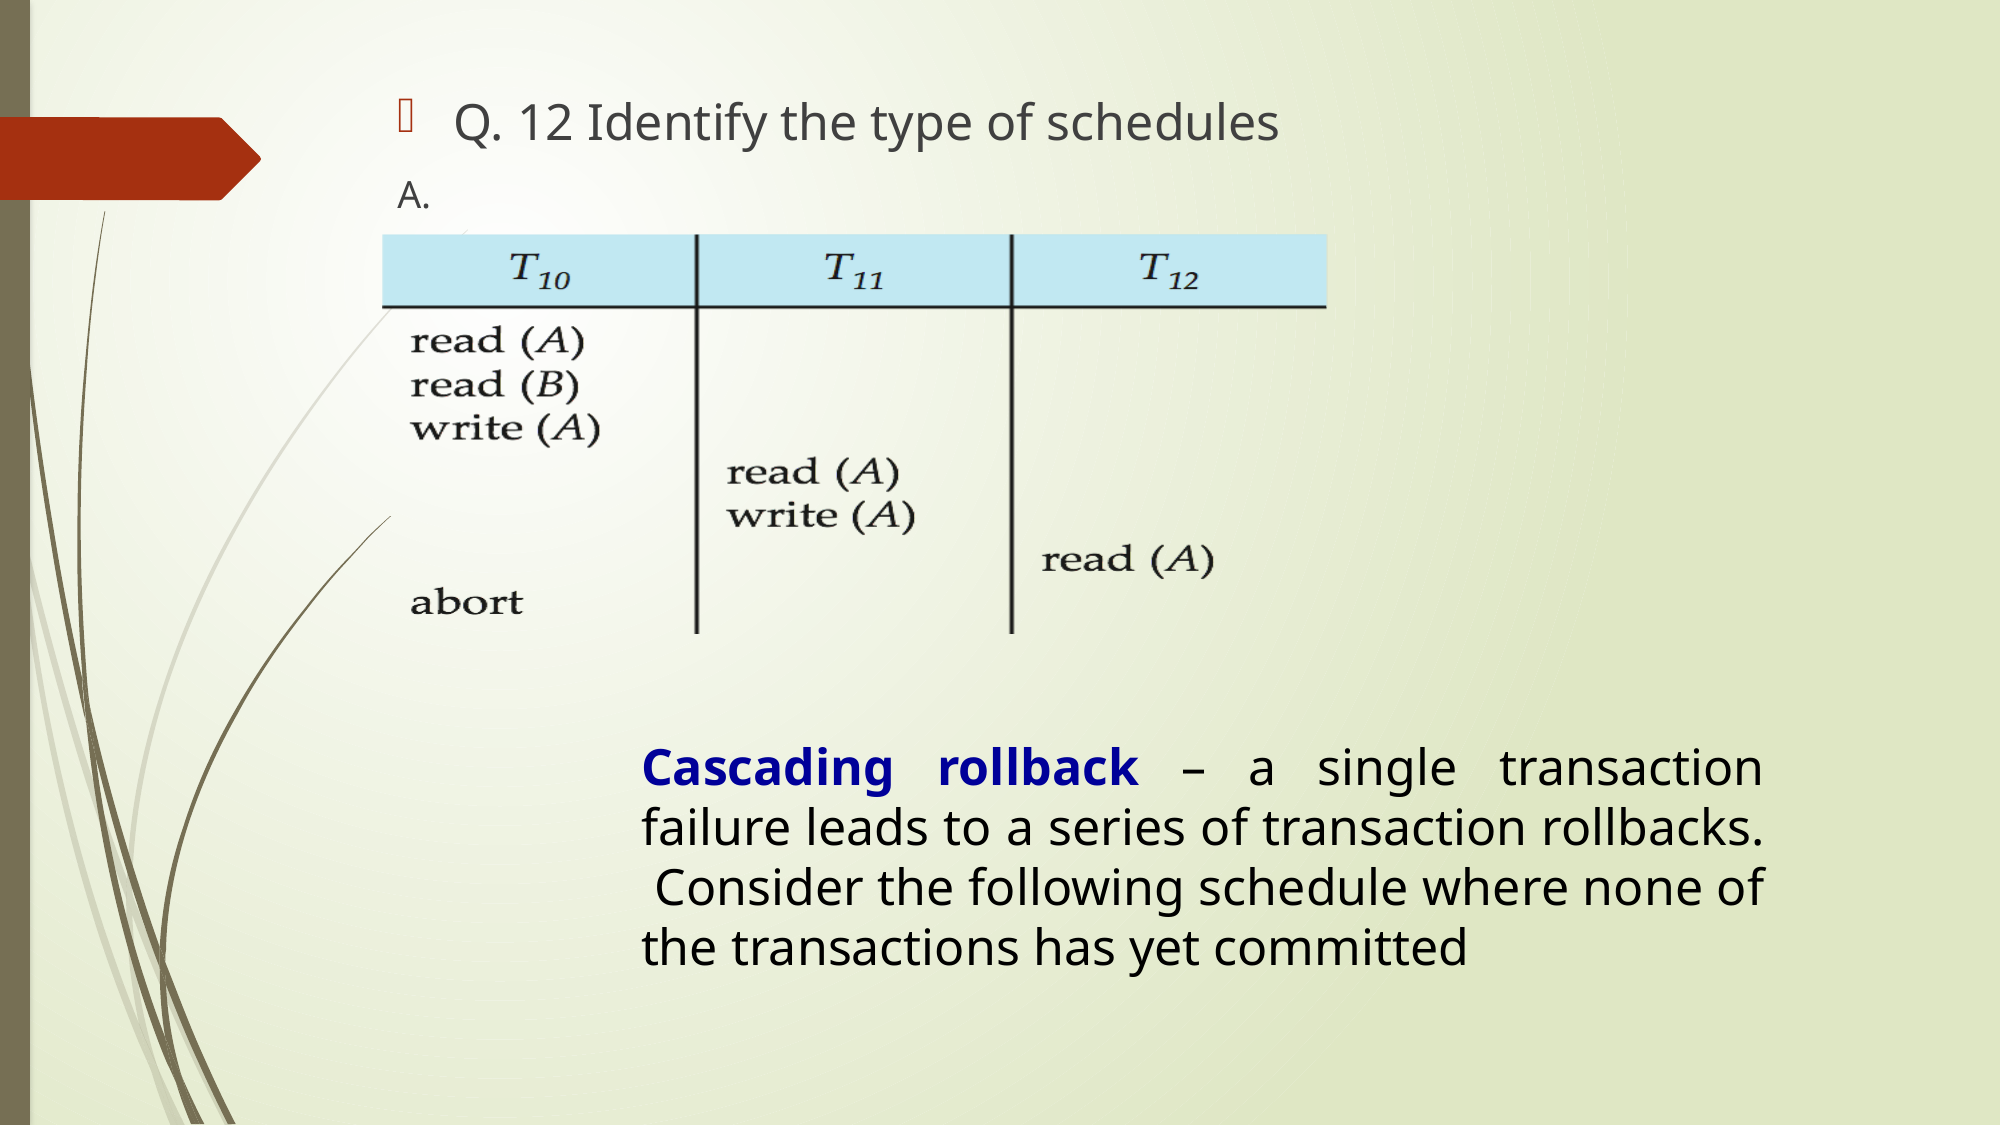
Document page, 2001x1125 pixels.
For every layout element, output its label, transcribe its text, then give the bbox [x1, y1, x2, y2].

text_box Cascading rollback – a single transaction failure leads to a series of transaction rollbacks. Consider the following schedule where none of the transactions has yet committed [626, 727, 1780, 983]
picture [381, 233, 1332, 634]
list Q. 12 Identify the type of schedules A. [382, 82, 1845, 771]
